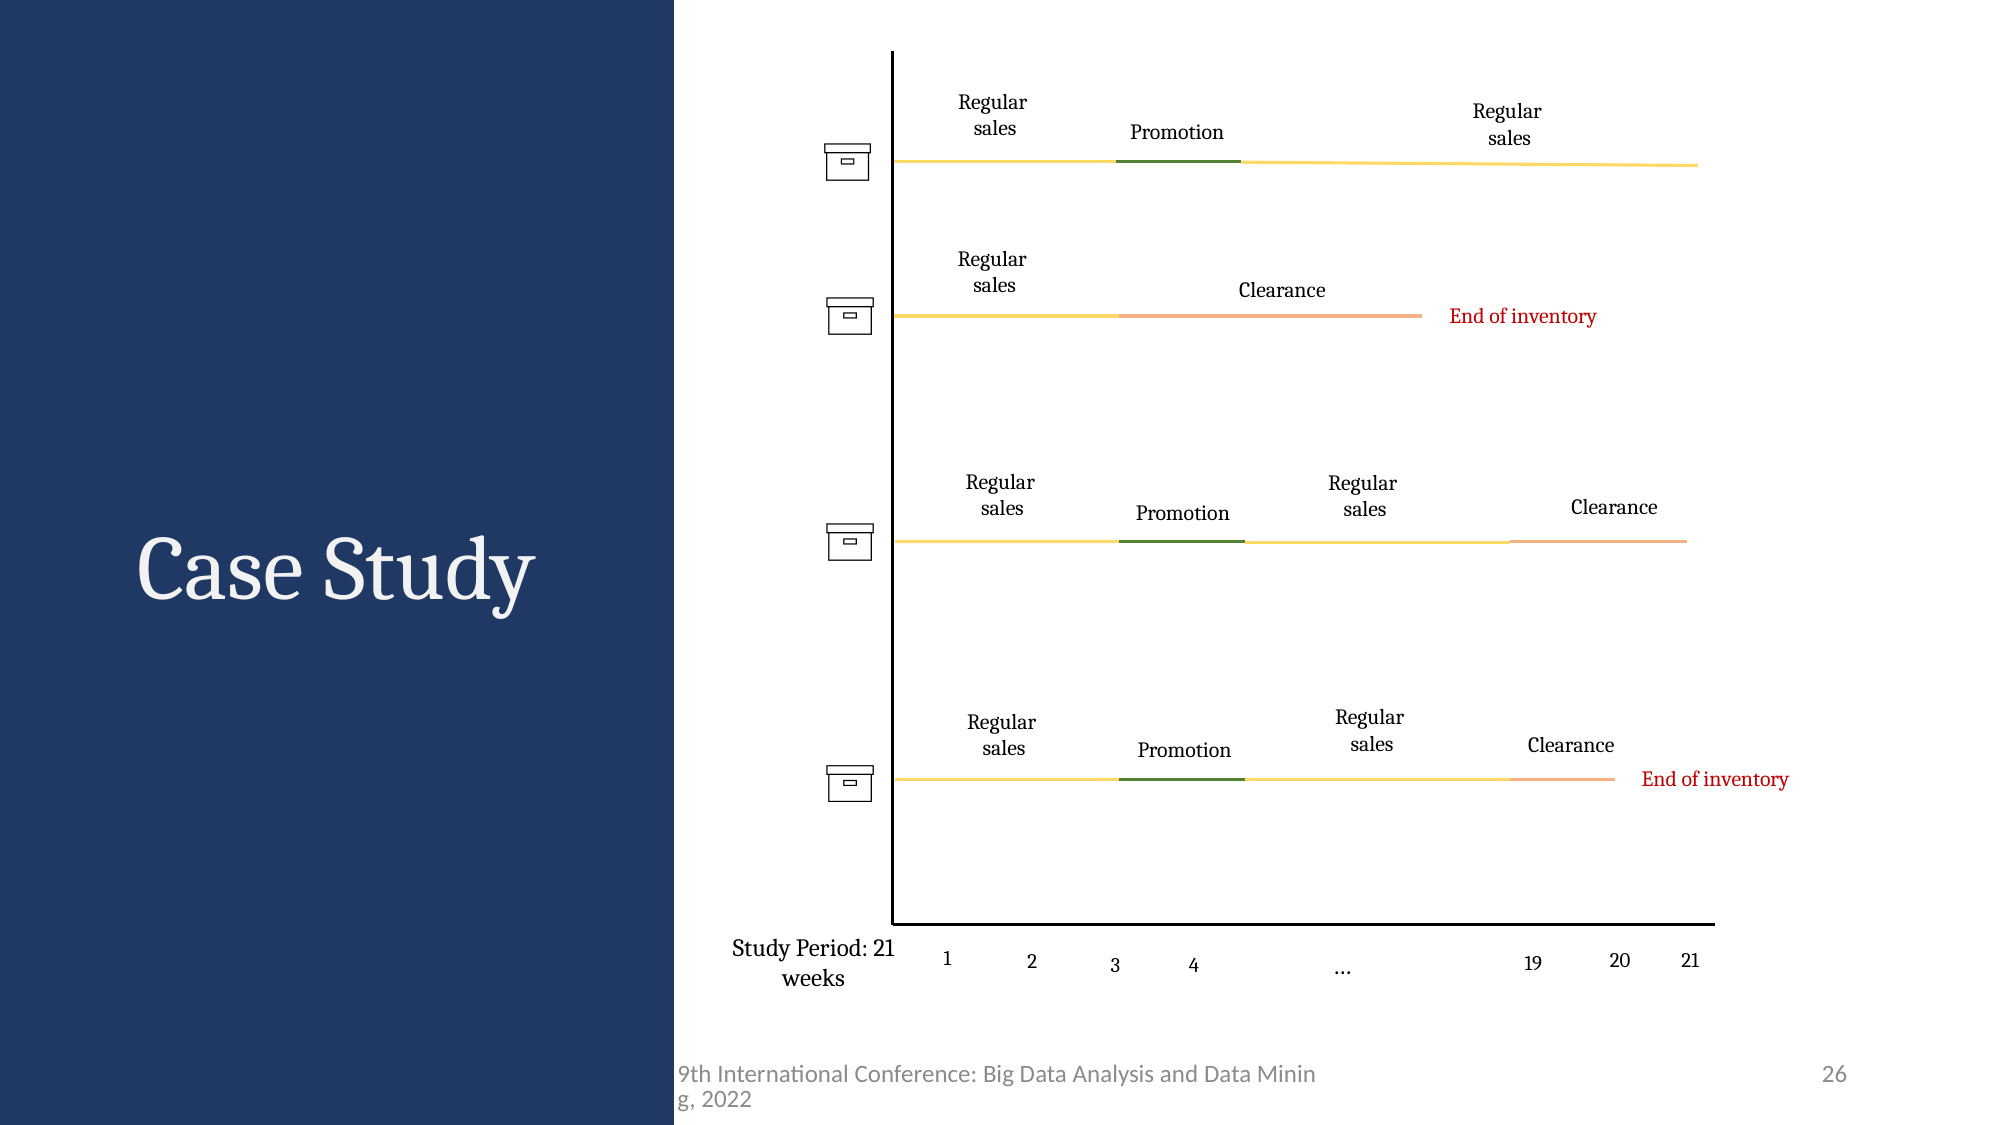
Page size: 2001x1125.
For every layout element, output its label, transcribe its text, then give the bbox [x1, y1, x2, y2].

text_box 21 [1666, 939, 1730, 980]
text_box Regular sales [1412, 89, 1607, 157]
text_box 20 [1594, 939, 1649, 980]
text_box Promotion [1080, 110, 1275, 152]
text_box End of inventory [1618, 757, 1813, 799]
picture [820, 512, 880, 572]
text_box Clearance [1185, 267, 1380, 309]
text_box Case Study [0, 0, 674, 1125]
text_box Study Period: 21 weeks [716, 924, 911, 1000]
text_box Regular sales [1274, 695, 1470, 763]
text_box 4 [1174, 943, 1214, 984]
text_box Regular sales [906, 700, 1102, 768]
text_box 3 [1095, 944, 1136, 985]
slide_number 26 [1412, 1042, 1863, 1103]
text_box Clearance [1517, 485, 1712, 527]
text_box Clearance [1474, 723, 1669, 765]
text_box 1 [928, 936, 968, 977]
text_box Regular sales [905, 459, 1100, 528]
picture [820, 286, 880, 346]
text_box Promotion [1085, 491, 1281, 533]
text_box … [1216, 942, 1468, 987]
picture [820, 754, 880, 813]
text_box 2 [1012, 940, 1052, 981]
text_box End of inventory [1426, 294, 1621, 336]
picture [817, 132, 877, 192]
text_box 19 [1509, 942, 1564, 982]
text_box Regular sales [897, 236, 1092, 305]
footer 9th International Conference: Big Data Analysis and Data Mining, 2022 [674, 1042, 1338, 1103]
text_box Regular sales [1267, 461, 1463, 529]
text_box Regular sales [897, 80, 1093, 148]
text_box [1241, 162, 1698, 166]
text_box Promotion [1087, 728, 1282, 770]
